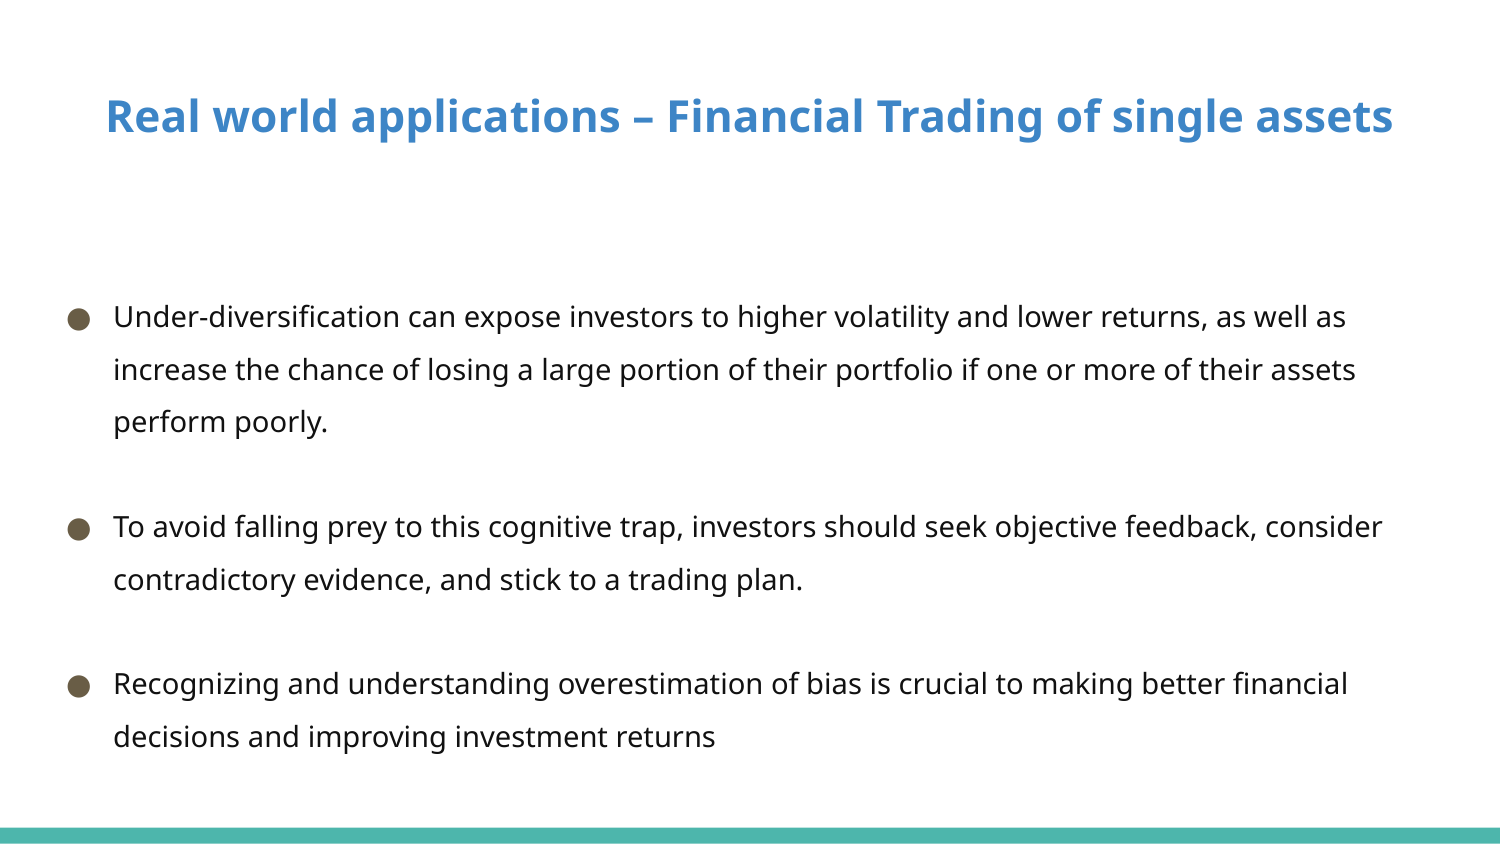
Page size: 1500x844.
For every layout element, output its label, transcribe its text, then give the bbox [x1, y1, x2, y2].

list Under-diversification can expose investors to higher volatility and lower returns, as well as increase the chance of losing a large portion of their portfolio if one or more of their assets perform poorly. To avoid falling prey to this cognitive trap, investors should seek objective feedback, consider contradictory evidence, and stick to a trading plan. Recognizing and understanding overestimation of bias is crucial to making better financial decisions and improving investment returns [51, 266, 1449, 808]
title Real world applications – Financial Trading of single assets [51, 72, 1449, 189]
